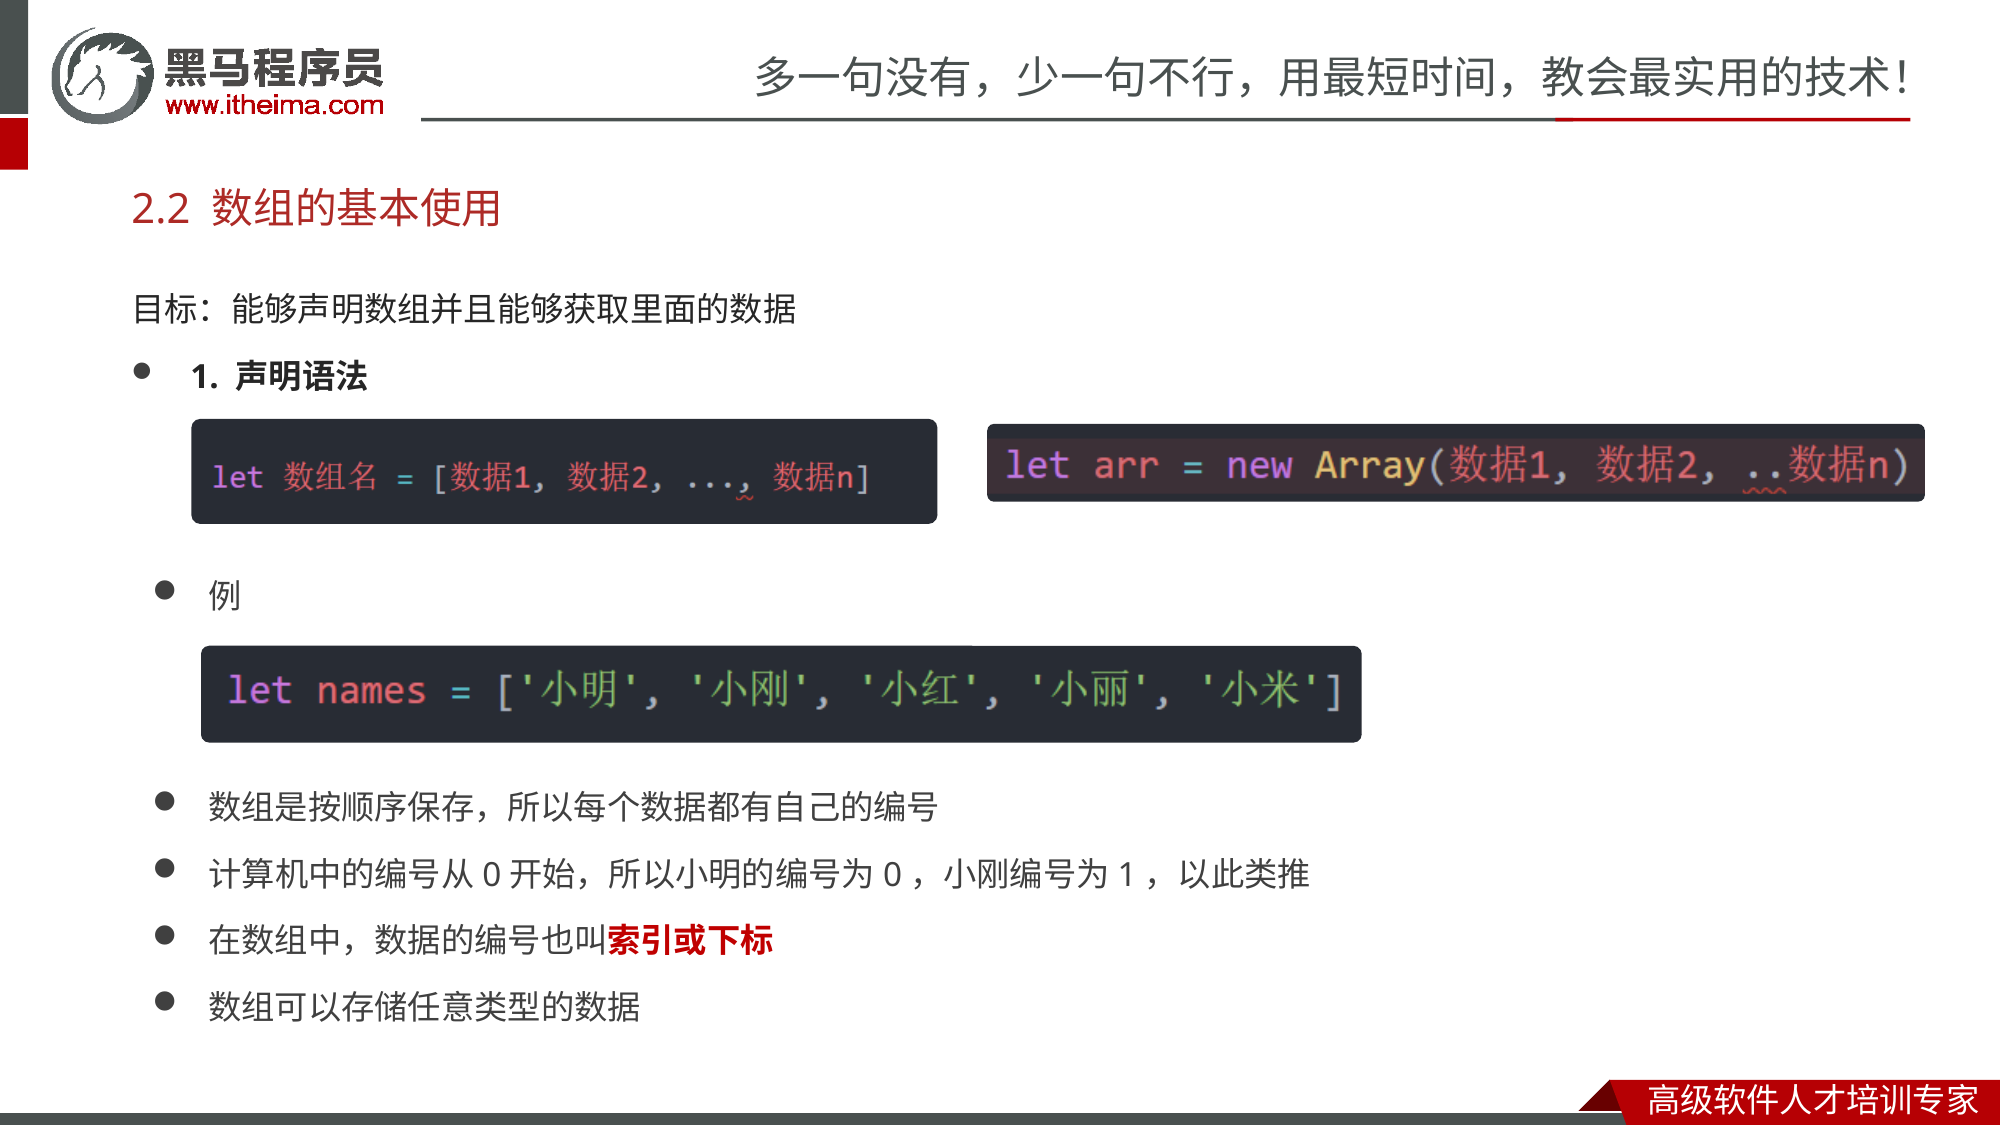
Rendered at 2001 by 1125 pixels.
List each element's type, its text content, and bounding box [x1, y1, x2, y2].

picture [191, 418, 938, 525]
text_box 数组是按顺序保存，所以每个数据都有自己的编号 计算机中的编号从0开始，所以小明的编号为0，小刚编号为1，以此类推 在数组中，数据的编号也叫索引或下标 数组可以存储任意类型的数据 [137, 758, 1753, 1088]
list 目标：能够声明数组并且能够获取里面的数据 1. 声明语法 [116, 260, 1876, 1008]
text_box 例 [137, 547, 1753, 758]
title 2.2 数组的基本使用 [116, 164, 1876, 250]
picture [200, 645, 1362, 743]
picture [50, 26, 384, 125]
picture [986, 423, 1926, 502]
